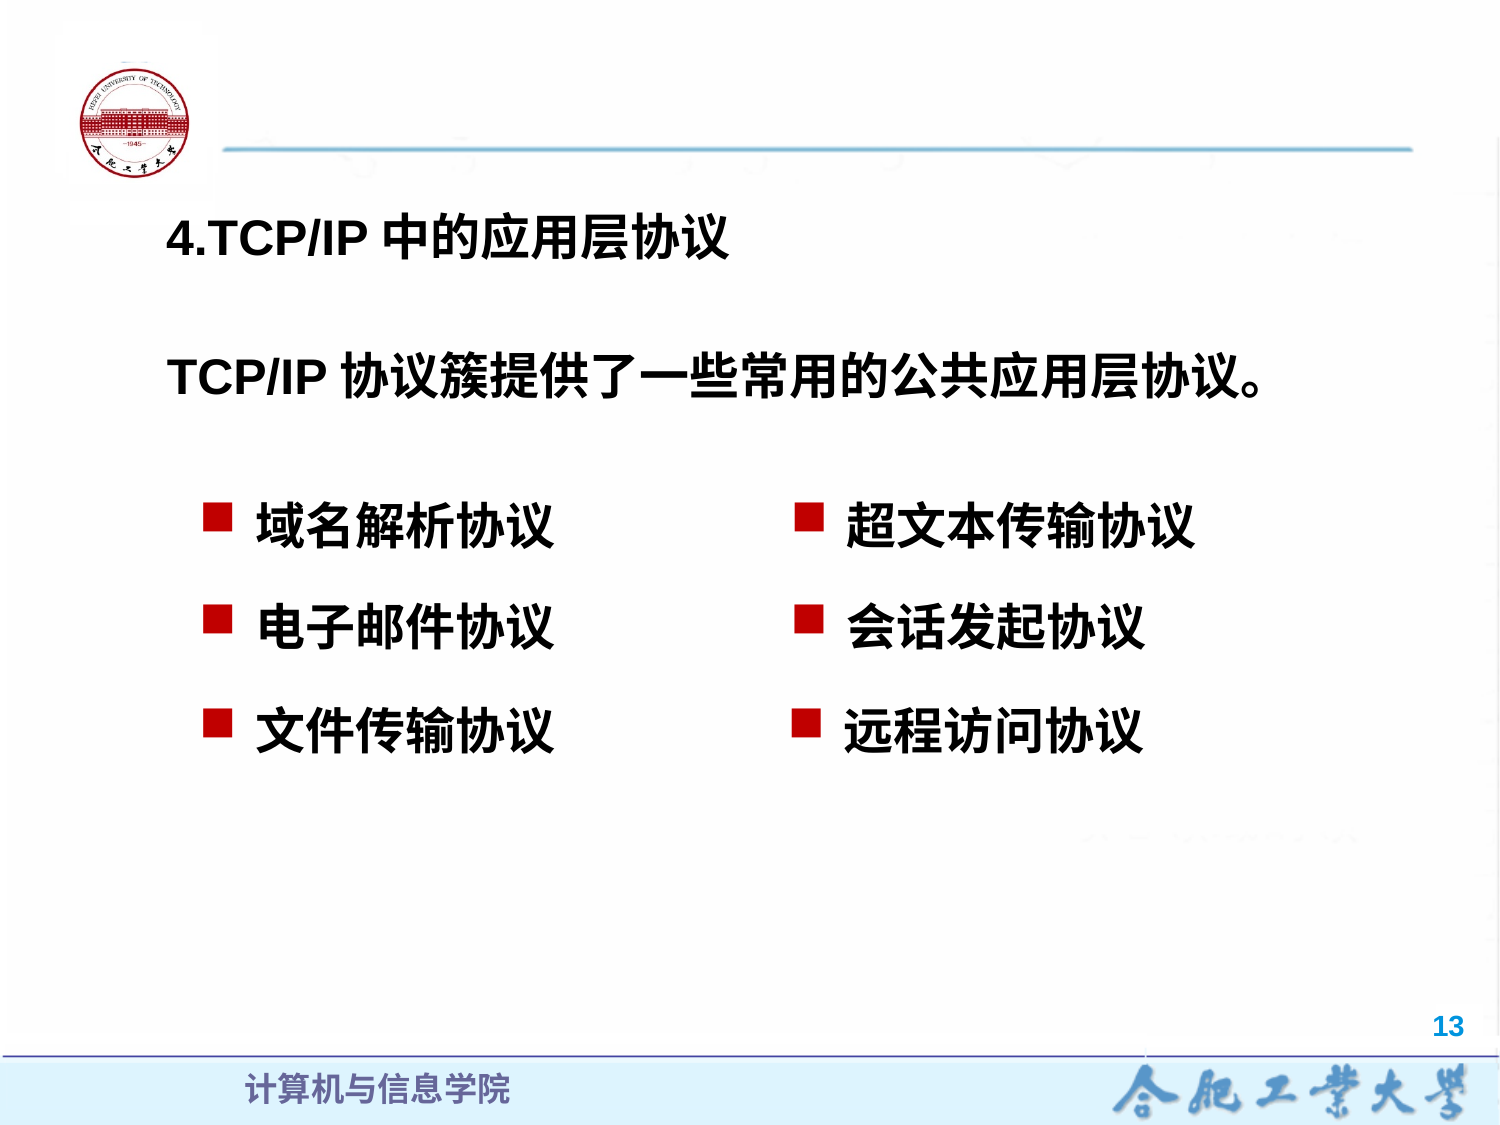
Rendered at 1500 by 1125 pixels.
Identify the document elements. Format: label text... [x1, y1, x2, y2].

text_box 4.TCP/IP中的应用层协议 [151, 198, 771, 273]
text_box 会话发起协议 [775, 588, 1162, 664]
picture [0, 0, 1500, 1125]
text_box 文件传输协议 [184, 692, 760, 768]
text_box 电子邮件协议 [184, 588, 760, 664]
text_box 远程访问协议 [772, 692, 1348, 768]
text_box 域名解析协议 [184, 486, 590, 562]
text_box TCP/IP协议簇提供了一些常用的公共应用层协议。 [152, 336, 1348, 412]
text_box 超文本传输协议 [775, 486, 1212, 562]
